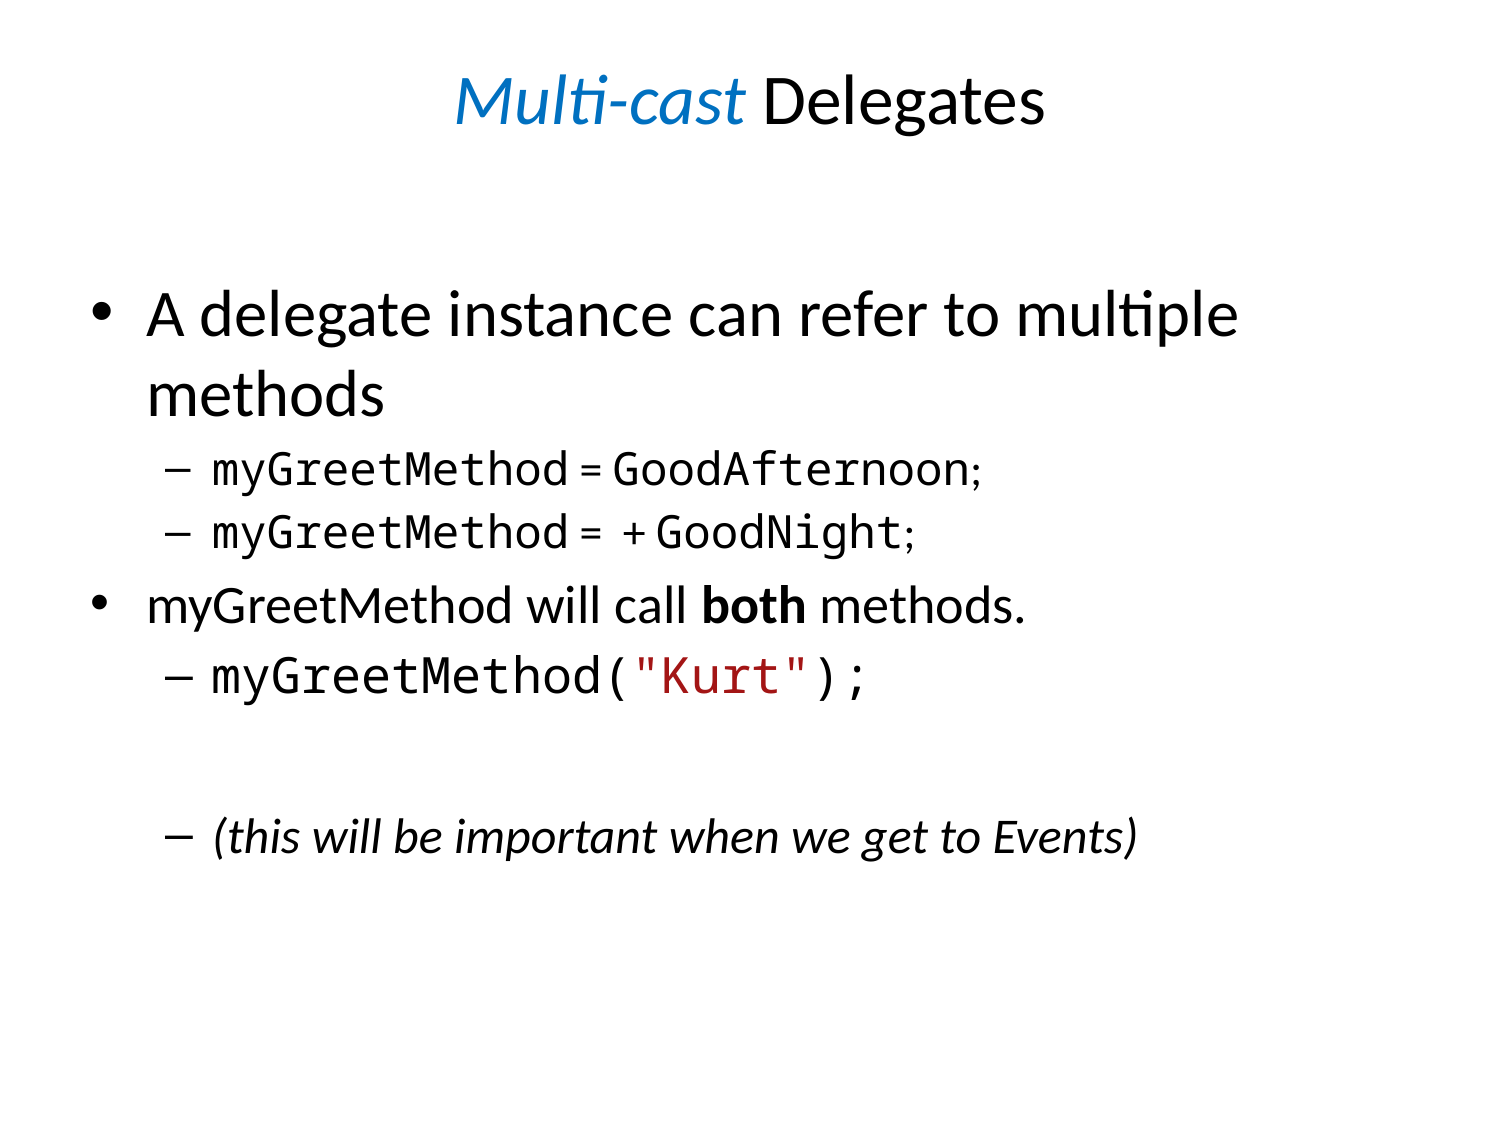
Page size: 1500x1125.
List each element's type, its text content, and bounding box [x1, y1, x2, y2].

title Multi-cast Delegates [75, 45, 1425, 233]
list A delegate instance can refer to multiple methods myGreetMethod = GoodAfternoon; myGreetMethod = + GoodNight; myGreetMethod will call both methods. myGreetMethod("Kurt"); (this will be important when we get to Events) [75, 262, 1425, 1005]
